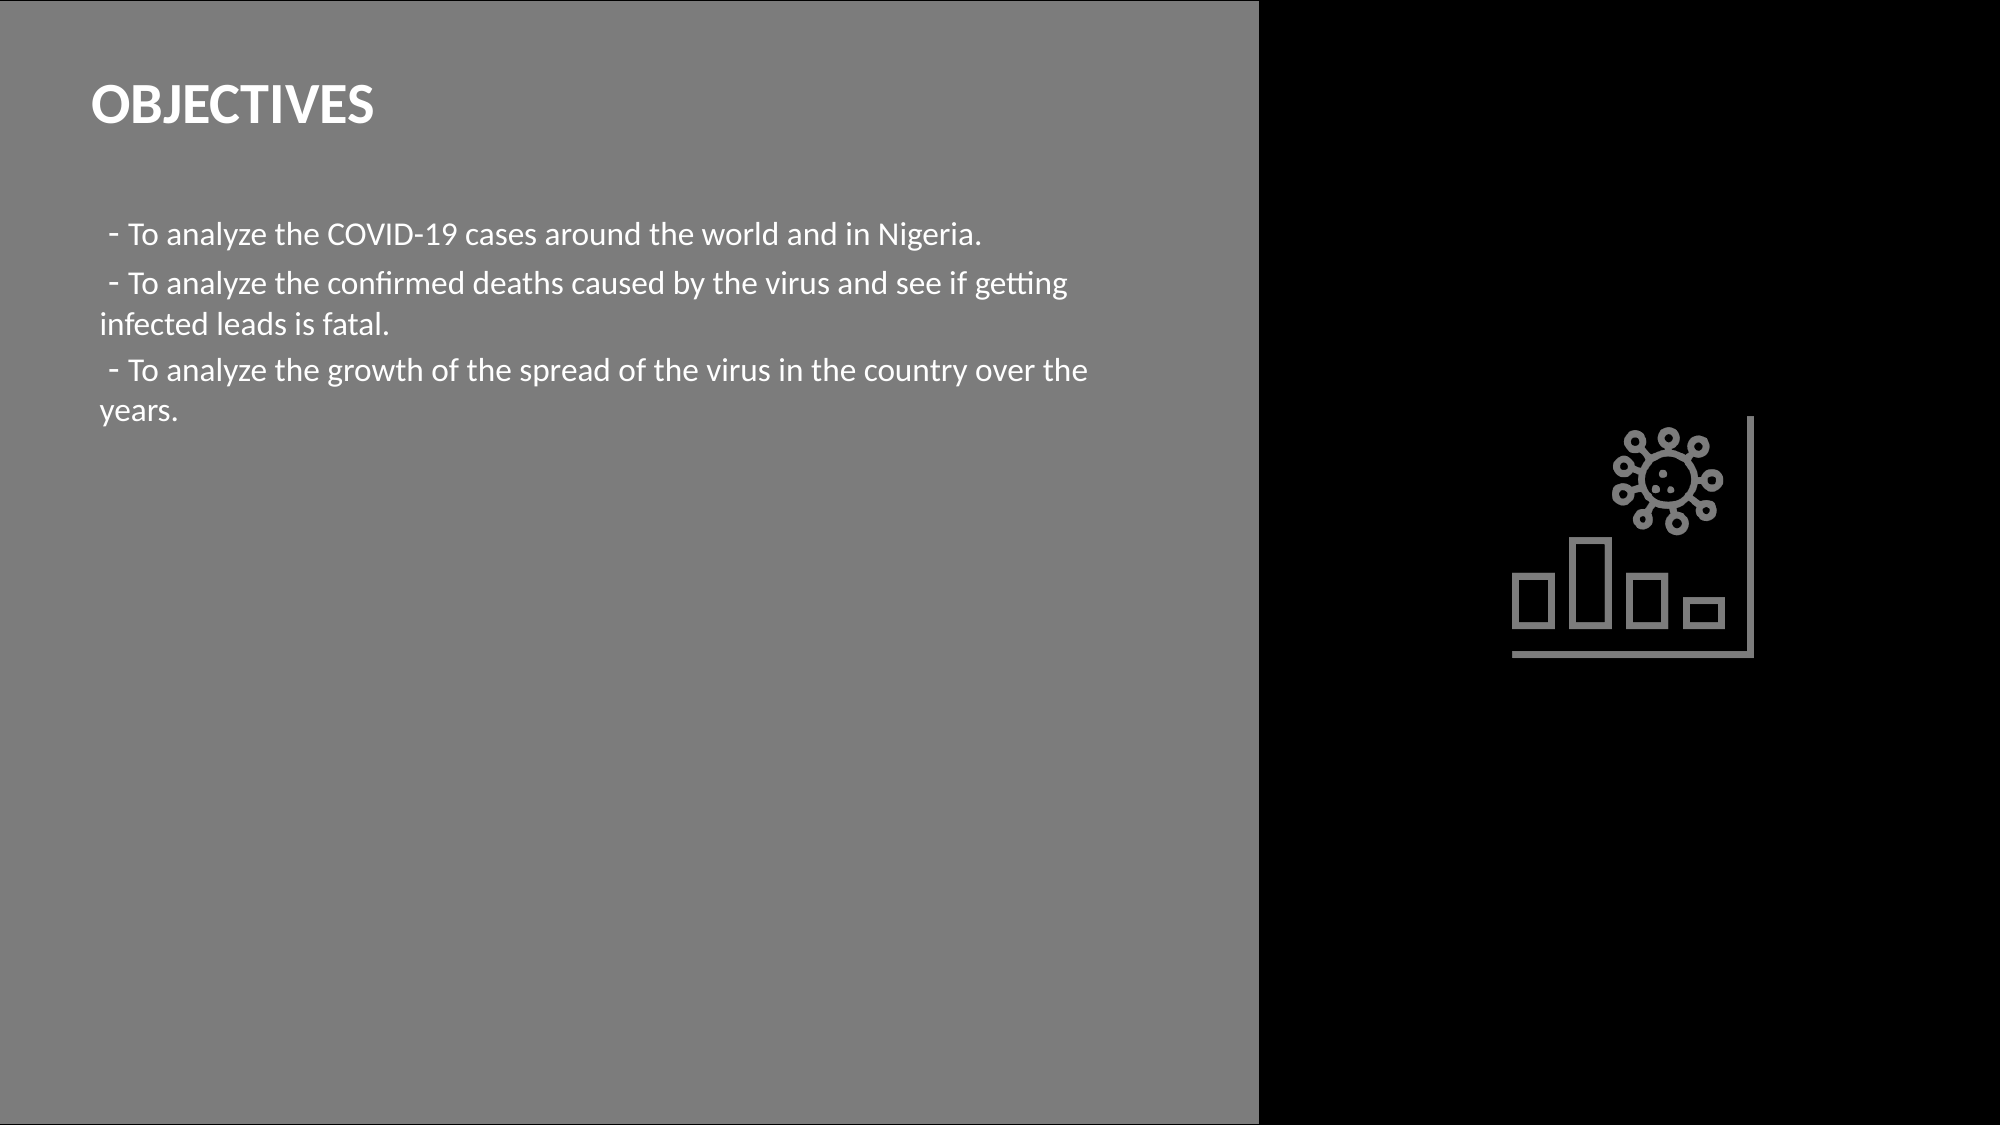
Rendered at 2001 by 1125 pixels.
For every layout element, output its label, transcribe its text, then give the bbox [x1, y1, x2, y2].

text_box - To analyze the confirmed deaths caused by the virus and see if getting infected leads is fatal. [84, 249, 1167, 336]
text_box - To analyze the COVID-19 cases around the world and in Nigeria. [84, 200, 1167, 249]
text_box - To analyze the growth of the spread of the virus in the country over the years. [84, 336, 1167, 436]
text_box [0, 0, 1261, 1125]
text_box OBJECTIVES [76, 57, 1346, 143]
picture [1462, 366, 1803, 708]
